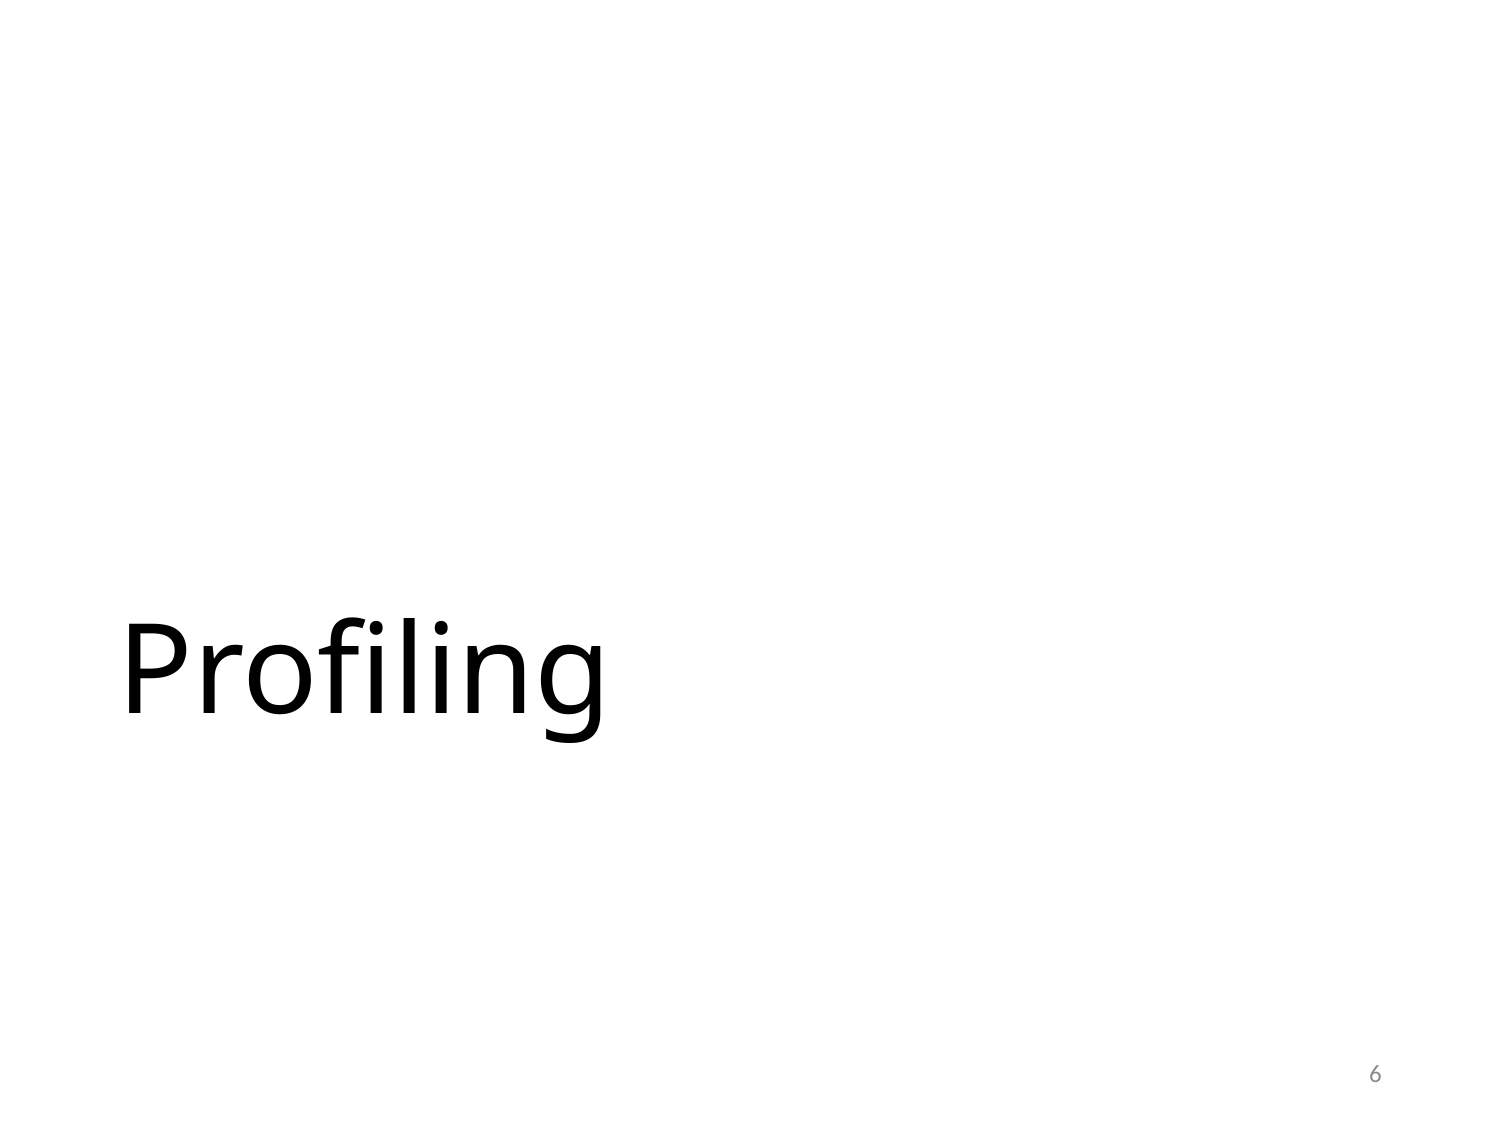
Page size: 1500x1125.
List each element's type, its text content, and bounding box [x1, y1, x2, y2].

slide_number 6 [1059, 1042, 1397, 1103]
title Profiling [102, 280, 1397, 749]
